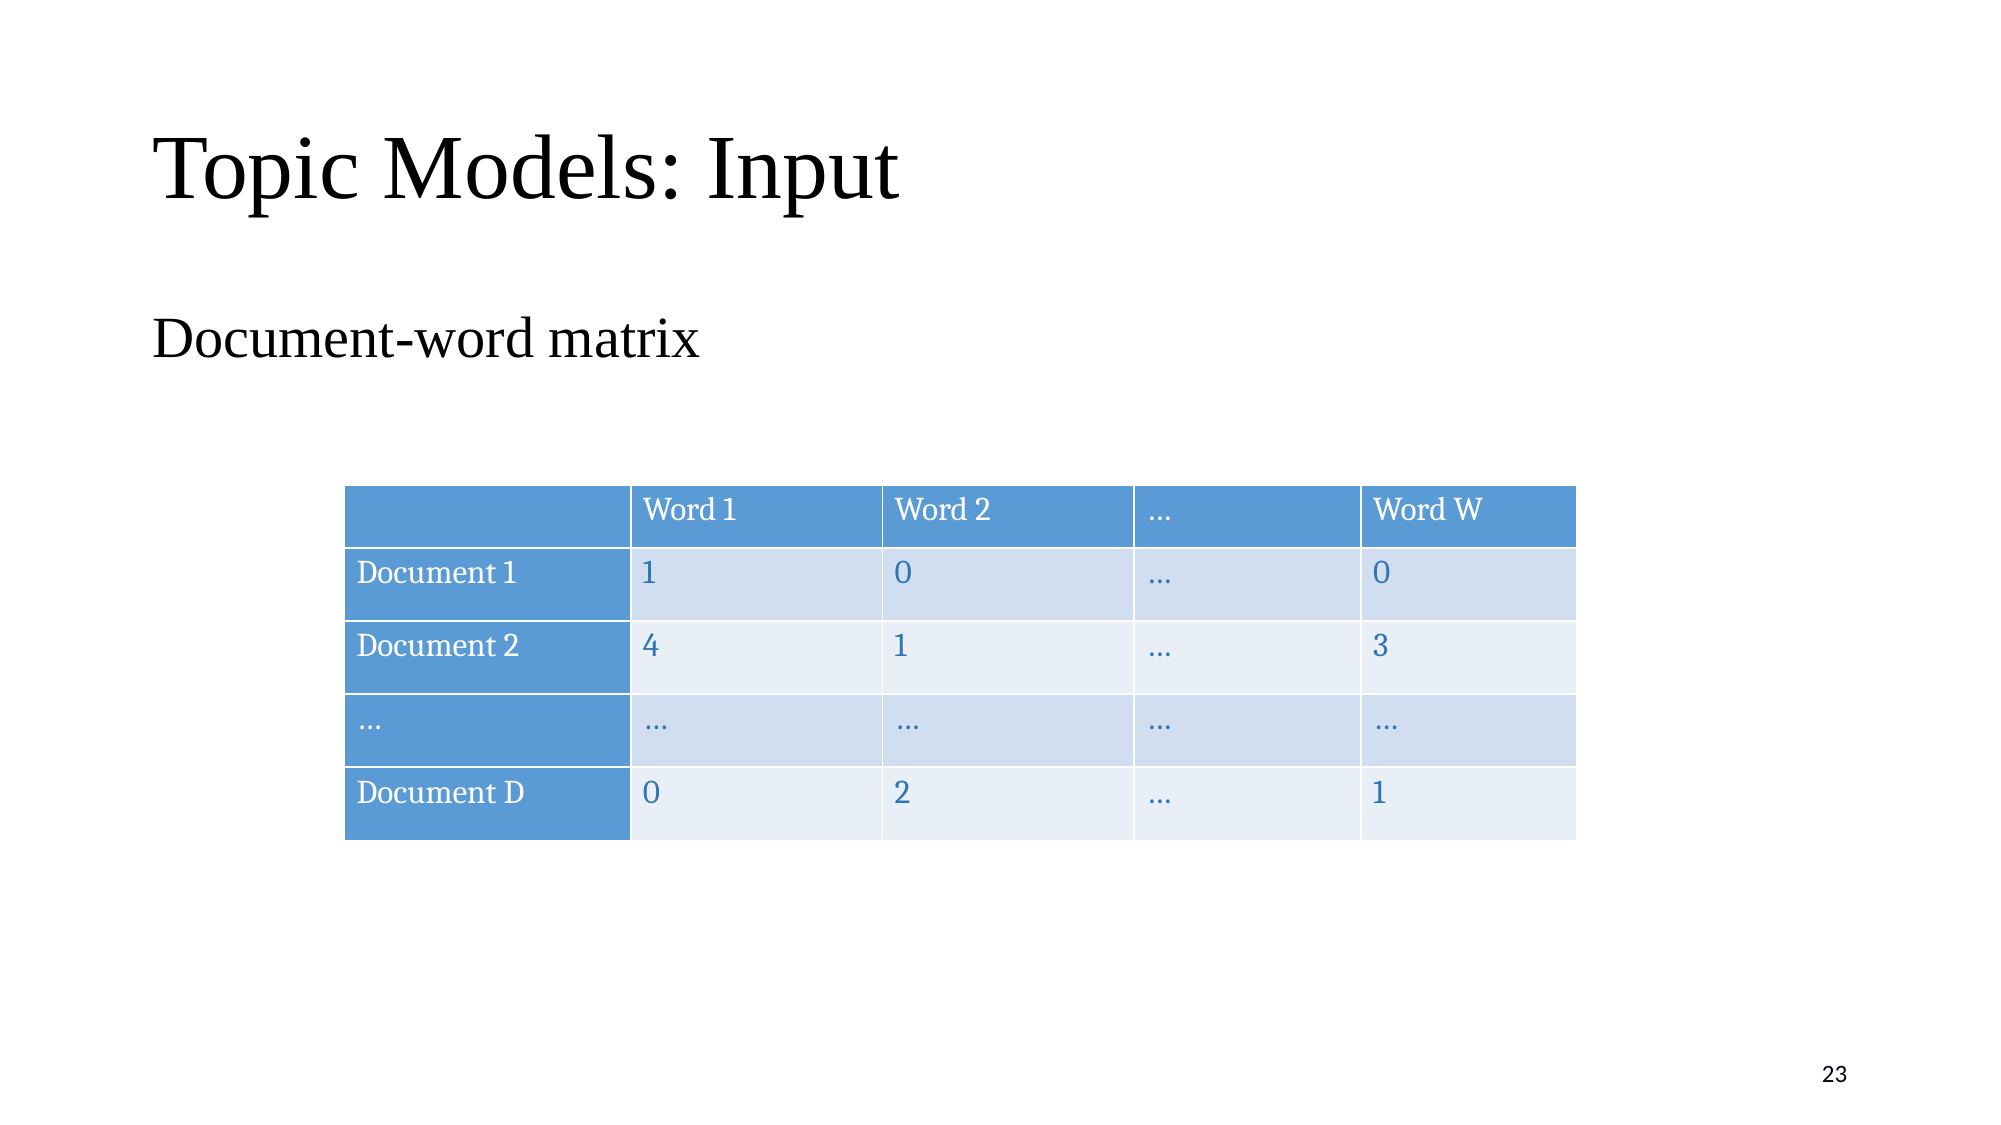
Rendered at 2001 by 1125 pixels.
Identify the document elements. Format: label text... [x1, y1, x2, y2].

title Topic Models: Input [137, 59, 1863, 278]
slide_number 23 [1412, 1042, 1863, 1103]
table_cell 2 [883, 768, 1133, 840]
table_cell 0 [1362, 549, 1576, 620]
table_cell … [1135, 695, 1360, 766]
table_cell … [1135, 549, 1360, 620]
table_cell 1 [883, 622, 1133, 693]
list Document-word matrix [137, 299, 1863, 1014]
table_cell 3 [1362, 622, 1576, 693]
table_cell … [883, 695, 1133, 766]
table_cell … [1135, 622, 1360, 693]
table_cell 1 [632, 549, 882, 620]
table_cell … [1362, 695, 1576, 766]
table_cell 1 [1362, 768, 1576, 840]
table_header Word 1 [632, 486, 882, 547]
table_cell Document D [345, 768, 630, 840]
table_header Word 2 [883, 486, 1133, 547]
table_cell 4 [632, 622, 882, 693]
table_cell … [1135, 768, 1360, 840]
table_header … [1135, 486, 1360, 547]
table_cell 0 [632, 768, 882, 840]
table_cell Document 1 [345, 549, 630, 620]
table_cell … [632, 695, 882, 766]
table_header [345, 486, 630, 547]
table_header Word W [1362, 486, 1576, 547]
table_cell … [345, 695, 630, 766]
table_cell 0 [883, 549, 1133, 620]
table_cell Document 2 [345, 622, 630, 693]
